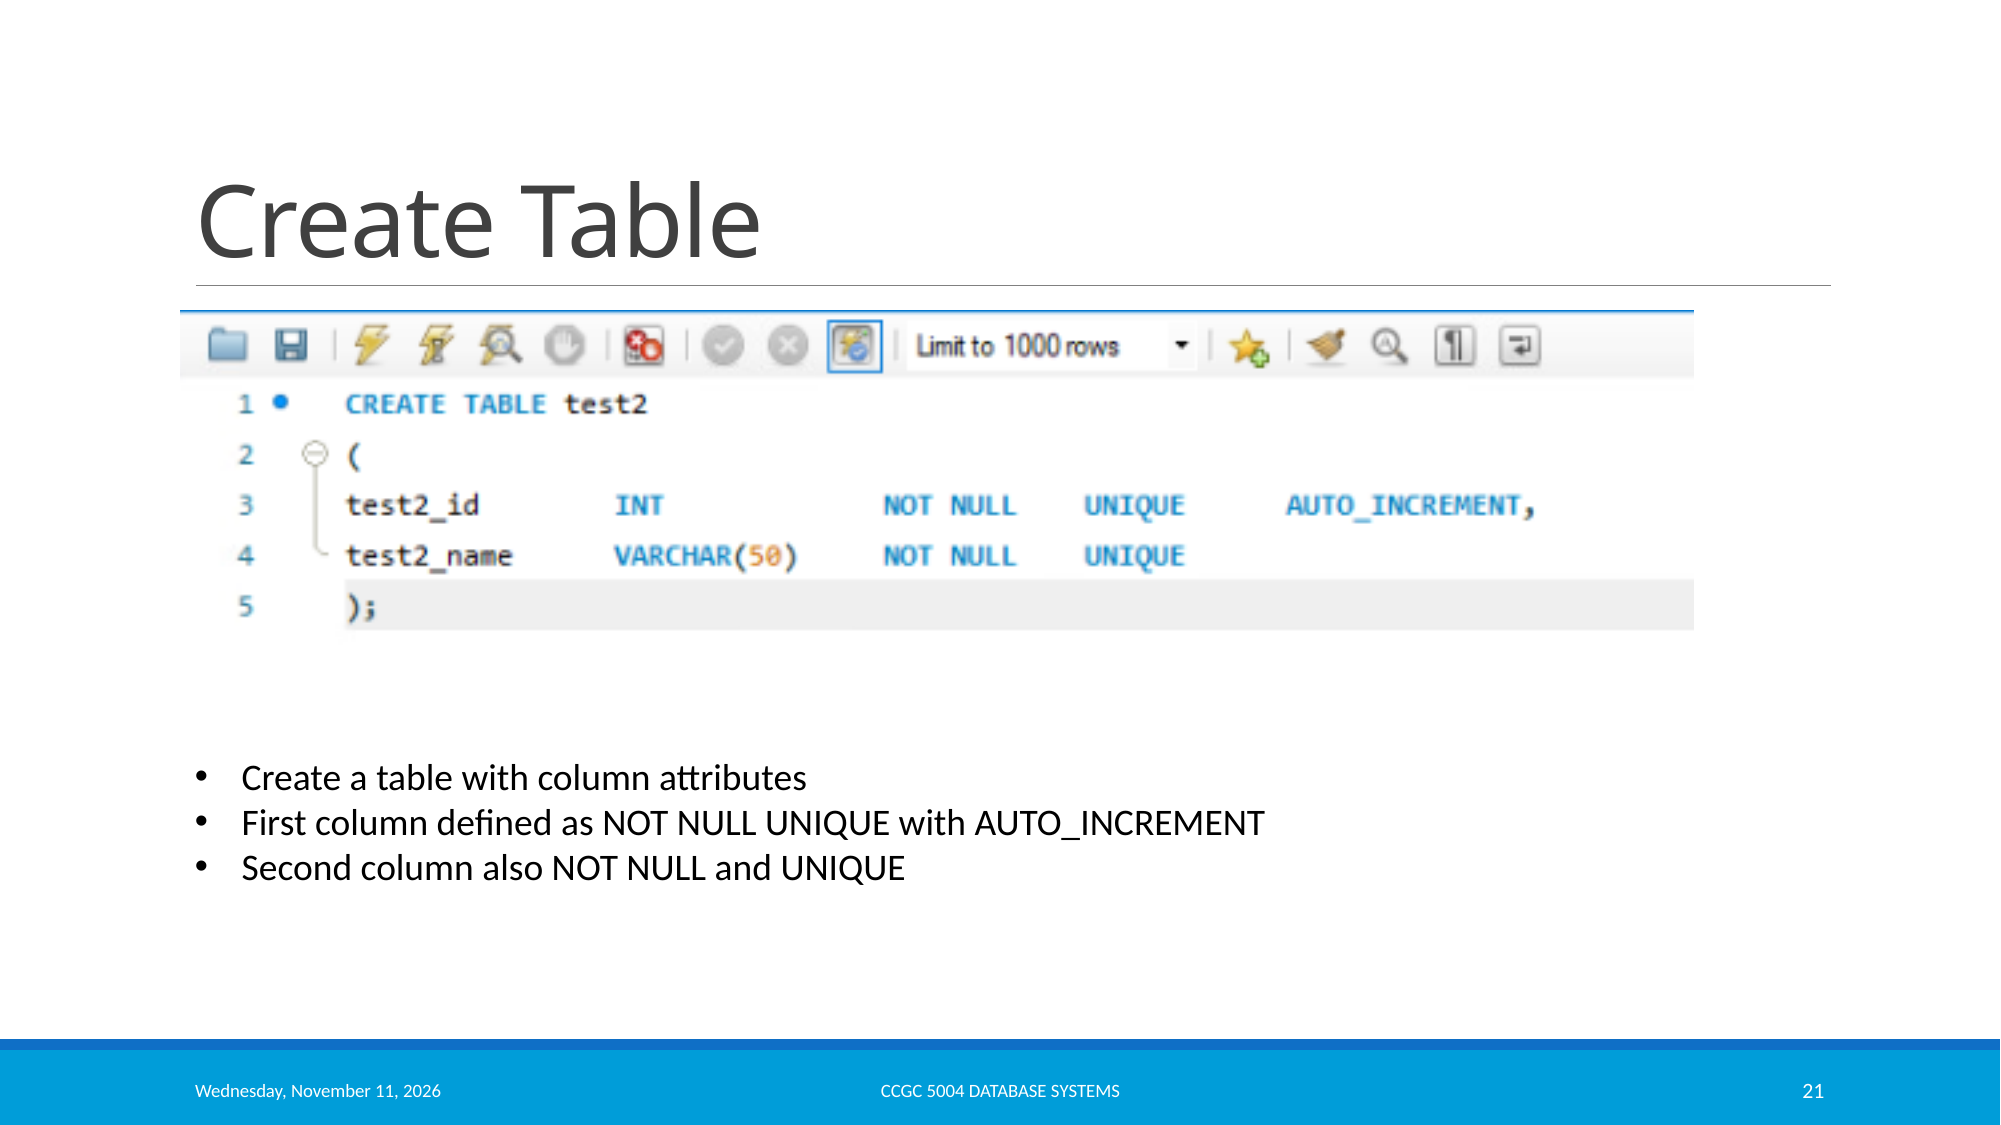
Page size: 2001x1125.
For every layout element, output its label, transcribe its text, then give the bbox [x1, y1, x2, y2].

title Create Table [180, 47, 1830, 285]
slide_number 21 [1624, 1059, 1840, 1120]
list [179, 310, 1694, 672]
text_box Create a table with column attributes First column defined as NOT NULL UNIQUE with AUTO_INCREMENT Second column also NOT NULL and UNIQUE [179, 745, 1968, 896]
footer CCGC 5004 Database Systems [604, 1059, 1396, 1120]
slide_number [180, 1059, 586, 1120]
